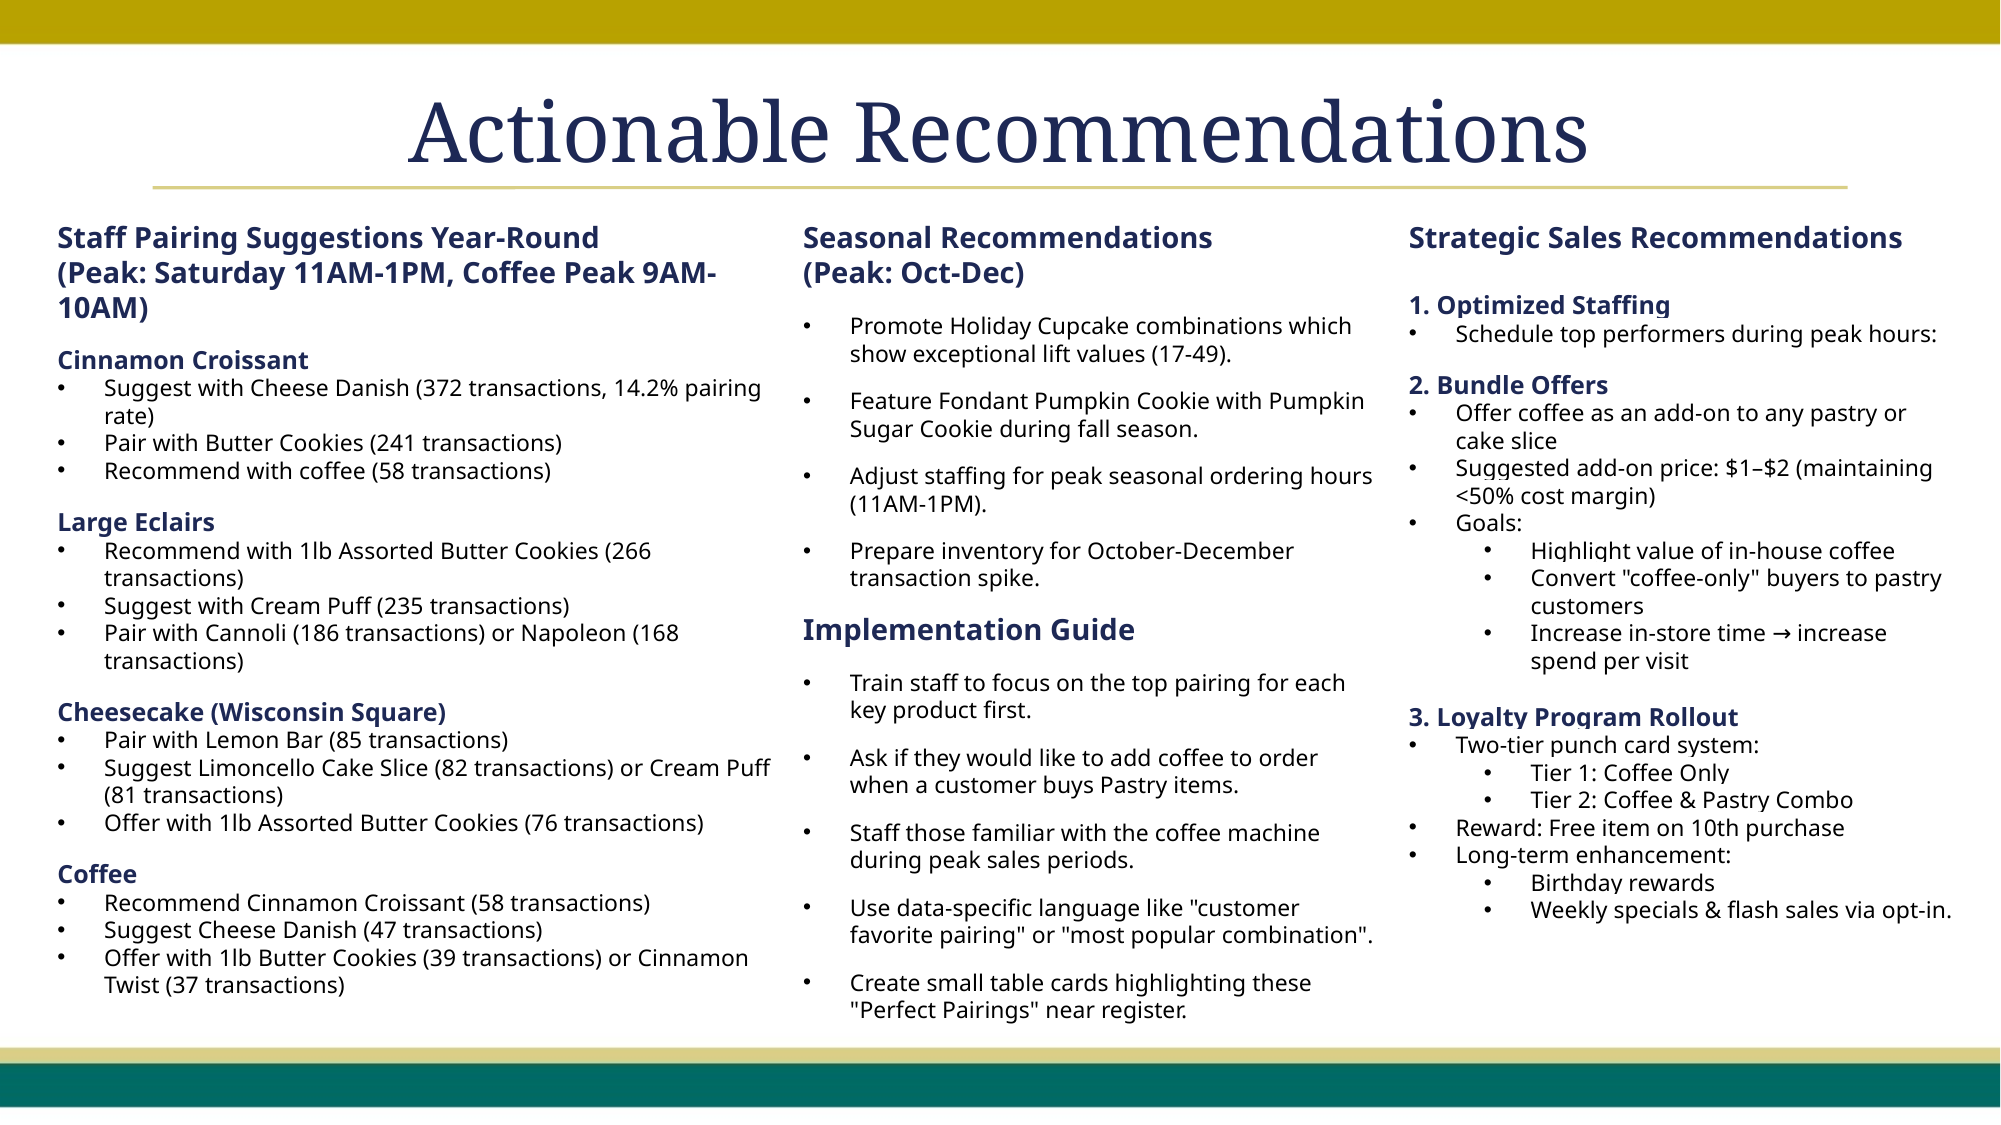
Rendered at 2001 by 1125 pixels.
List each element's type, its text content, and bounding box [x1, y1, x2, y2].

text_box Staff Pairing Suggestions Year-Round (Peak: Saturday 11AM-1PM, Coffee Peak 9AM-10AM) Cinnamon Croissant Suggest with Cheese Danish (372 transactions, 14.2% pairing rate) Pair with Butter Cookies (241 transactions) Recommend with coffee (58 transactions) Large Eclairs Recommend with 1lb Assorted Butter Cookies (266 transactions) Suggest with Cream Puff (235 transactions) Pair with Cannoli (186 transactions) or Napoleon (168 transactions) Cheesecake (Wisconsin Square) Pair with Lemon Bar (85 transactions) Suggest Limoncello Cake Slice (82 transactions) or Cream Puff (81 transactions) Offer with 1lb Assorted Butter Cookies (76 transactions) Coffee Recommend Cinnamon Croissant (58 transactions) Suggest Cheese Danish (47 transactions) Offer with 1lb Butter Cookies (39 transactions) or Cinnamon Twist (37 transactions) [42, 211, 794, 1006]
text_box Strategic Sales Recommendations 1. Optimized Staffing Schedule top performers during peak hours: 2. Bundle Offers Offer coffee as an add-on to any pastry or cake slice Suggested add-on price: $1–$2 (maintaining <50% cost margin) Goals: Highlight value of in-house coffee Convert "coffee-only" buyers to pastry customers Increase in-store time → increase spend per visit 3. Loyalty Program Rollout Two-tier punch card system: Tier 1: Coffee Only Tier 2: Coffee & Pastry Combo Reward: Free item on 10th purchase Long-term enhancement: Birthday rewards Weekly specials & flash sales via opt-in. [1393, 211, 1970, 959]
text_box Actionable Recommendations [369, 71, 1630, 186]
picture [0, 0, 2001, 1125]
text_box Seasonal Recommendations (Peak: Oct-Dec) Promote Holiday Cupcake combinations which show exceptional lift values (17-49). Feature Fondant Pumpkin Cookie with Pumpkin Sugar Cookie during fall season. Adjust staffing for peak seasonal ordering hours (11AM-1PM). Prepare inventory for October-December transaction spike. [788, 211, 1393, 599]
text_box Implementation Guide Train staff to focus on the top pairing for each key product first. Ask if they would like to add coffee to order when a customer buys Pastry items. Staff those familiar with the coffee machine during peak sales periods. Use data-specific language like "customer favorite pairing" or "most popular combination". Create small table cards highlighting these "Perfect Pairings" near register. [788, 603, 1395, 1031]
